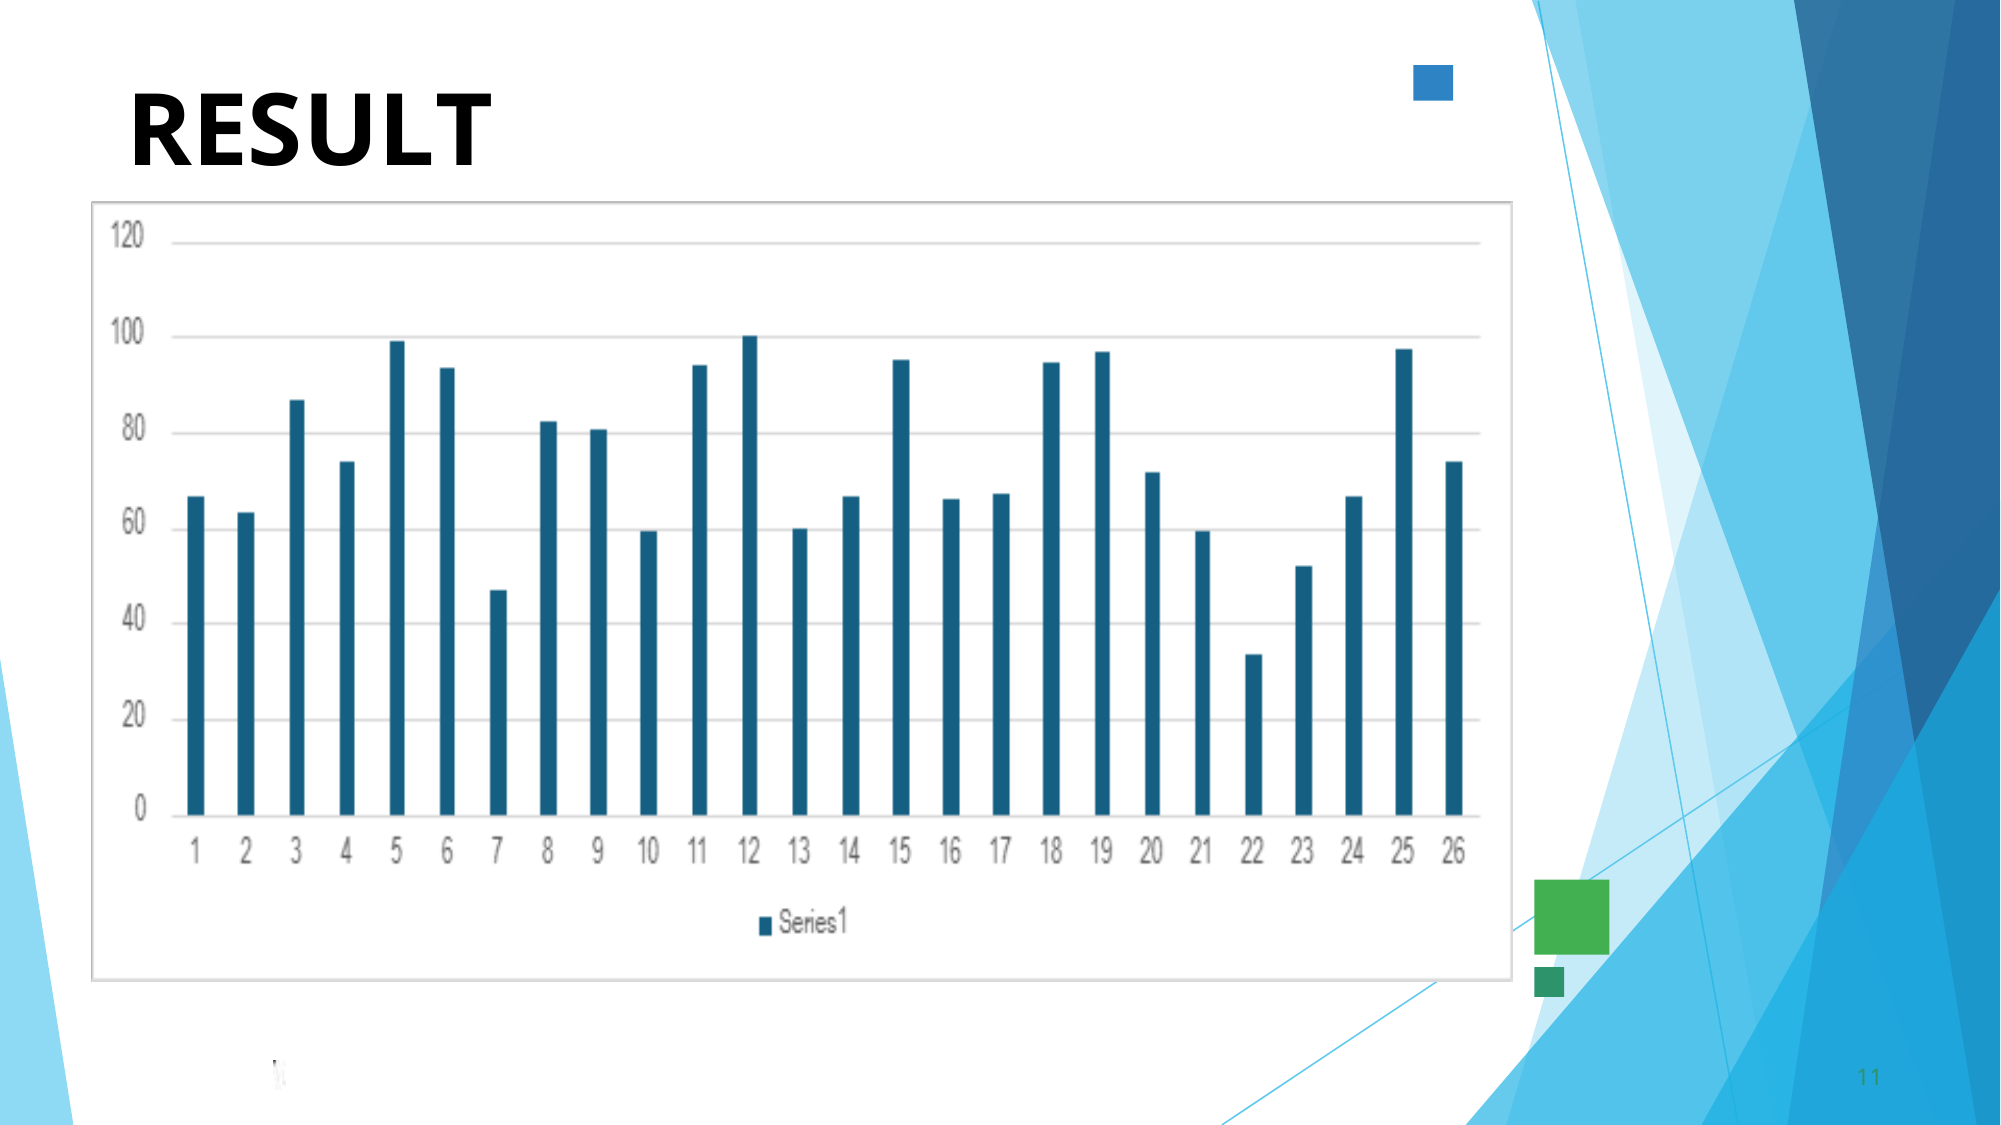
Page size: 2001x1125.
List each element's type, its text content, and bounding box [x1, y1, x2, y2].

title RESULTS [123, 62, 525, 200]
text_box [1534, 967, 1565, 997]
text_box [1413, 65, 1454, 101]
text_box [1534, 879, 1610, 955]
picture [90, 200, 1513, 982]
text_box 11 [1849, 1061, 1888, 1095]
picture [273, 1060, 286, 1090]
